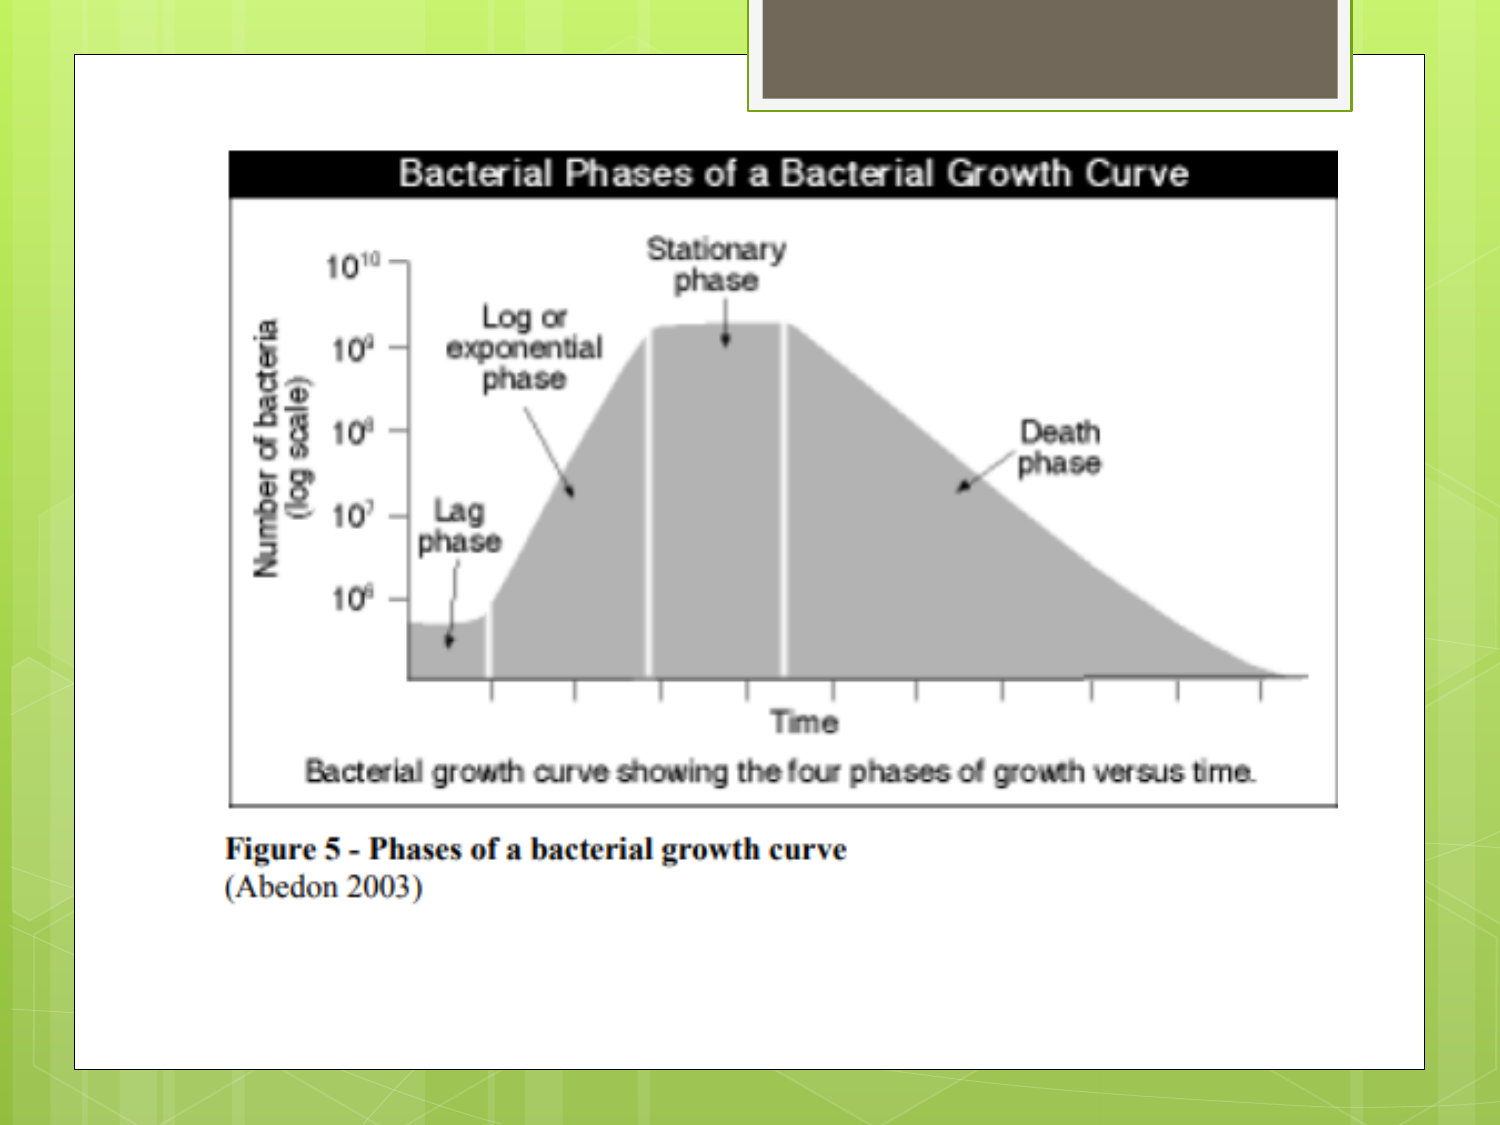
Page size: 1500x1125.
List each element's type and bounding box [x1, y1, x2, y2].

list [224, 149, 1338, 952]
